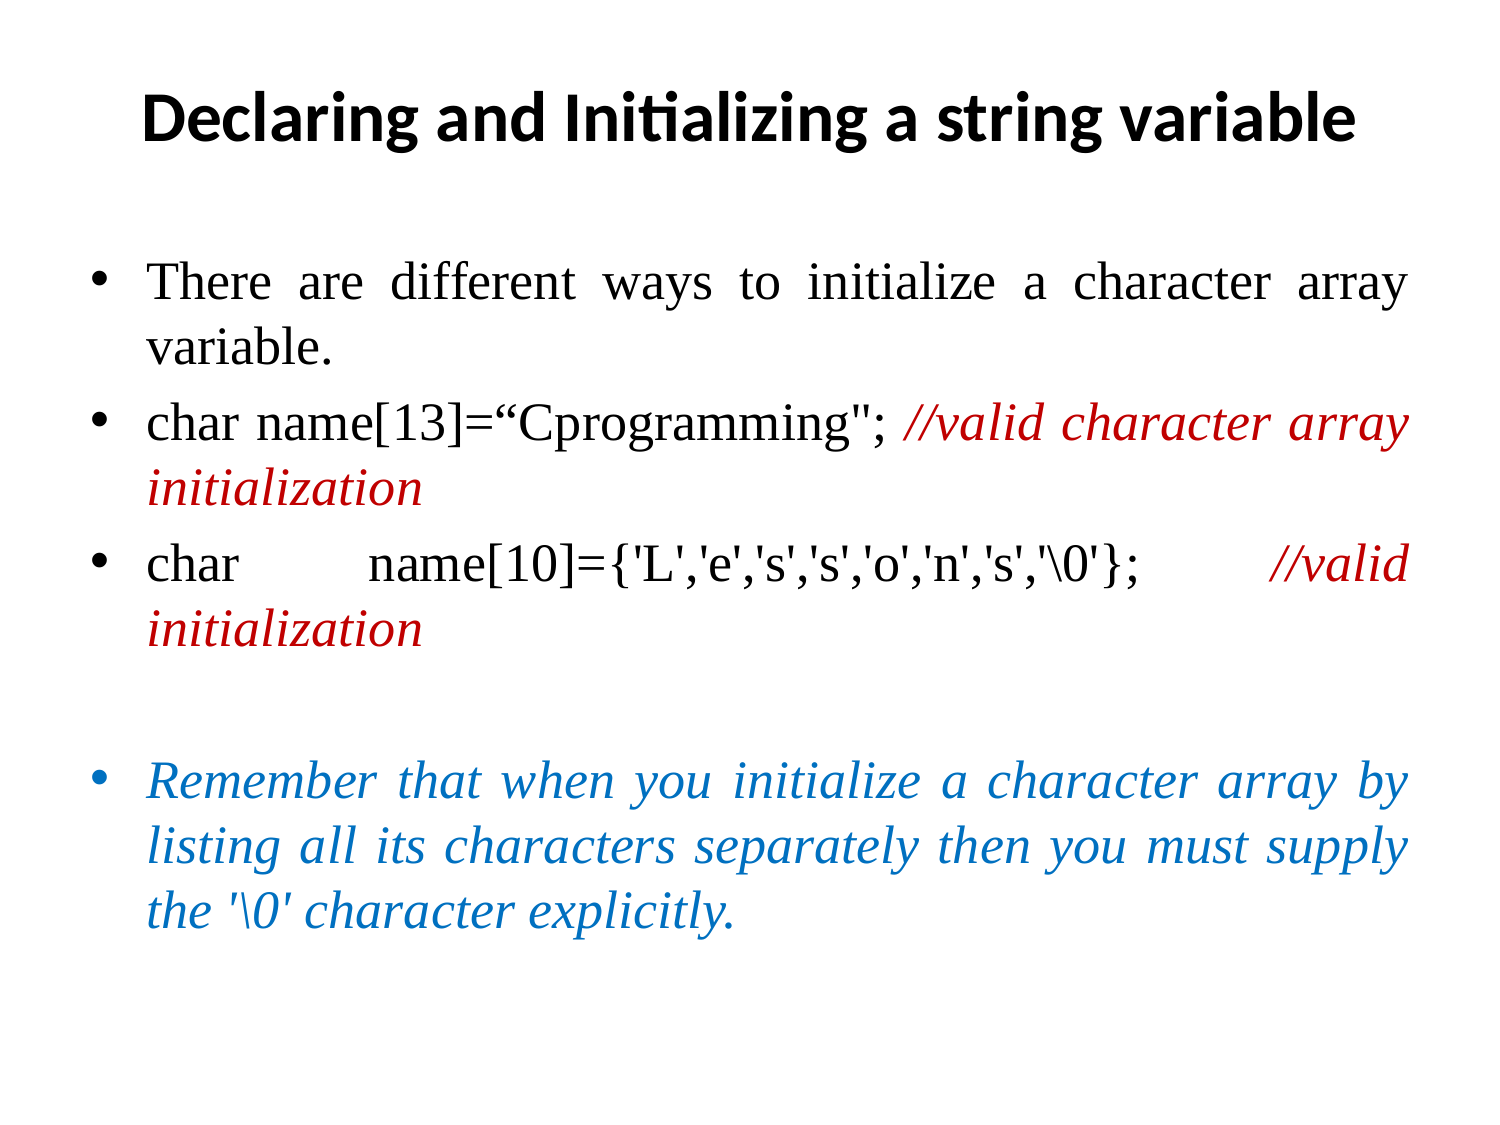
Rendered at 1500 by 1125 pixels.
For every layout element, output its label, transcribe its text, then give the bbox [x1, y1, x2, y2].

title Declaring and Initializing a string variable [75, 37, 1425, 188]
list There are different ways to initialize a character array variable. char name[13]=“Cprogramming"; //valid character array initialization char name[10]={'L','e','s','s','o','n','s','\0'}; //valid initialization Remember that when you initialize a character array by listing all its characters separately then you must supply the '\0' character explicitly. [75, 237, 1425, 1005]
